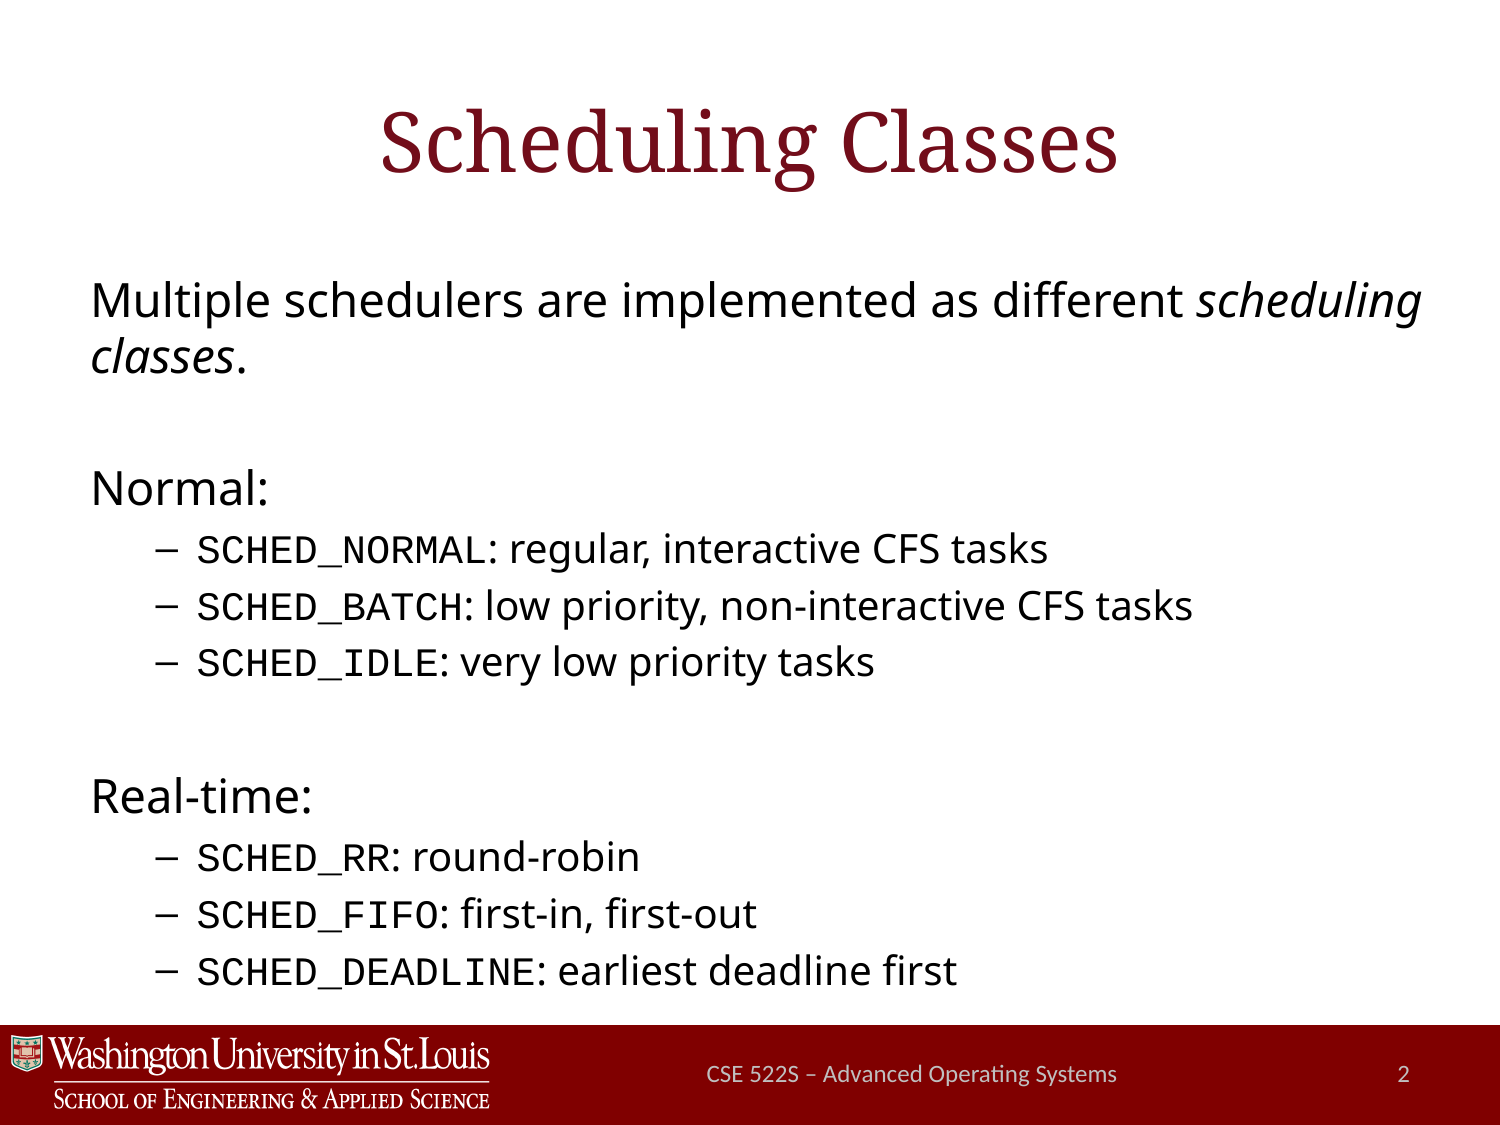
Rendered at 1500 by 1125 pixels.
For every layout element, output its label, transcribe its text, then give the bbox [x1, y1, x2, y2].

list Multiple schedulers are implemented as different scheduling classes. Normal: SCHED_NORMAL: regular, interactive CFS tasks SCHED_BATCH: low priority, non-interactive CFS tasks SCHED_IDLE: very low priority tasks Real-time: SCHED_RR: round-robin SCHED_FIFO: first-in, first-out SCHED_DEADLINE: earliest deadline first [75, 262, 1475, 1005]
slide_number 2 [1074, 1042, 1425, 1103]
title Scheduling Classes [75, 45, 1425, 233]
picture [0, 1005, 513, 1125]
footer CSE 522S – Advanced Operating Systems [675, 1042, 1074, 1103]
